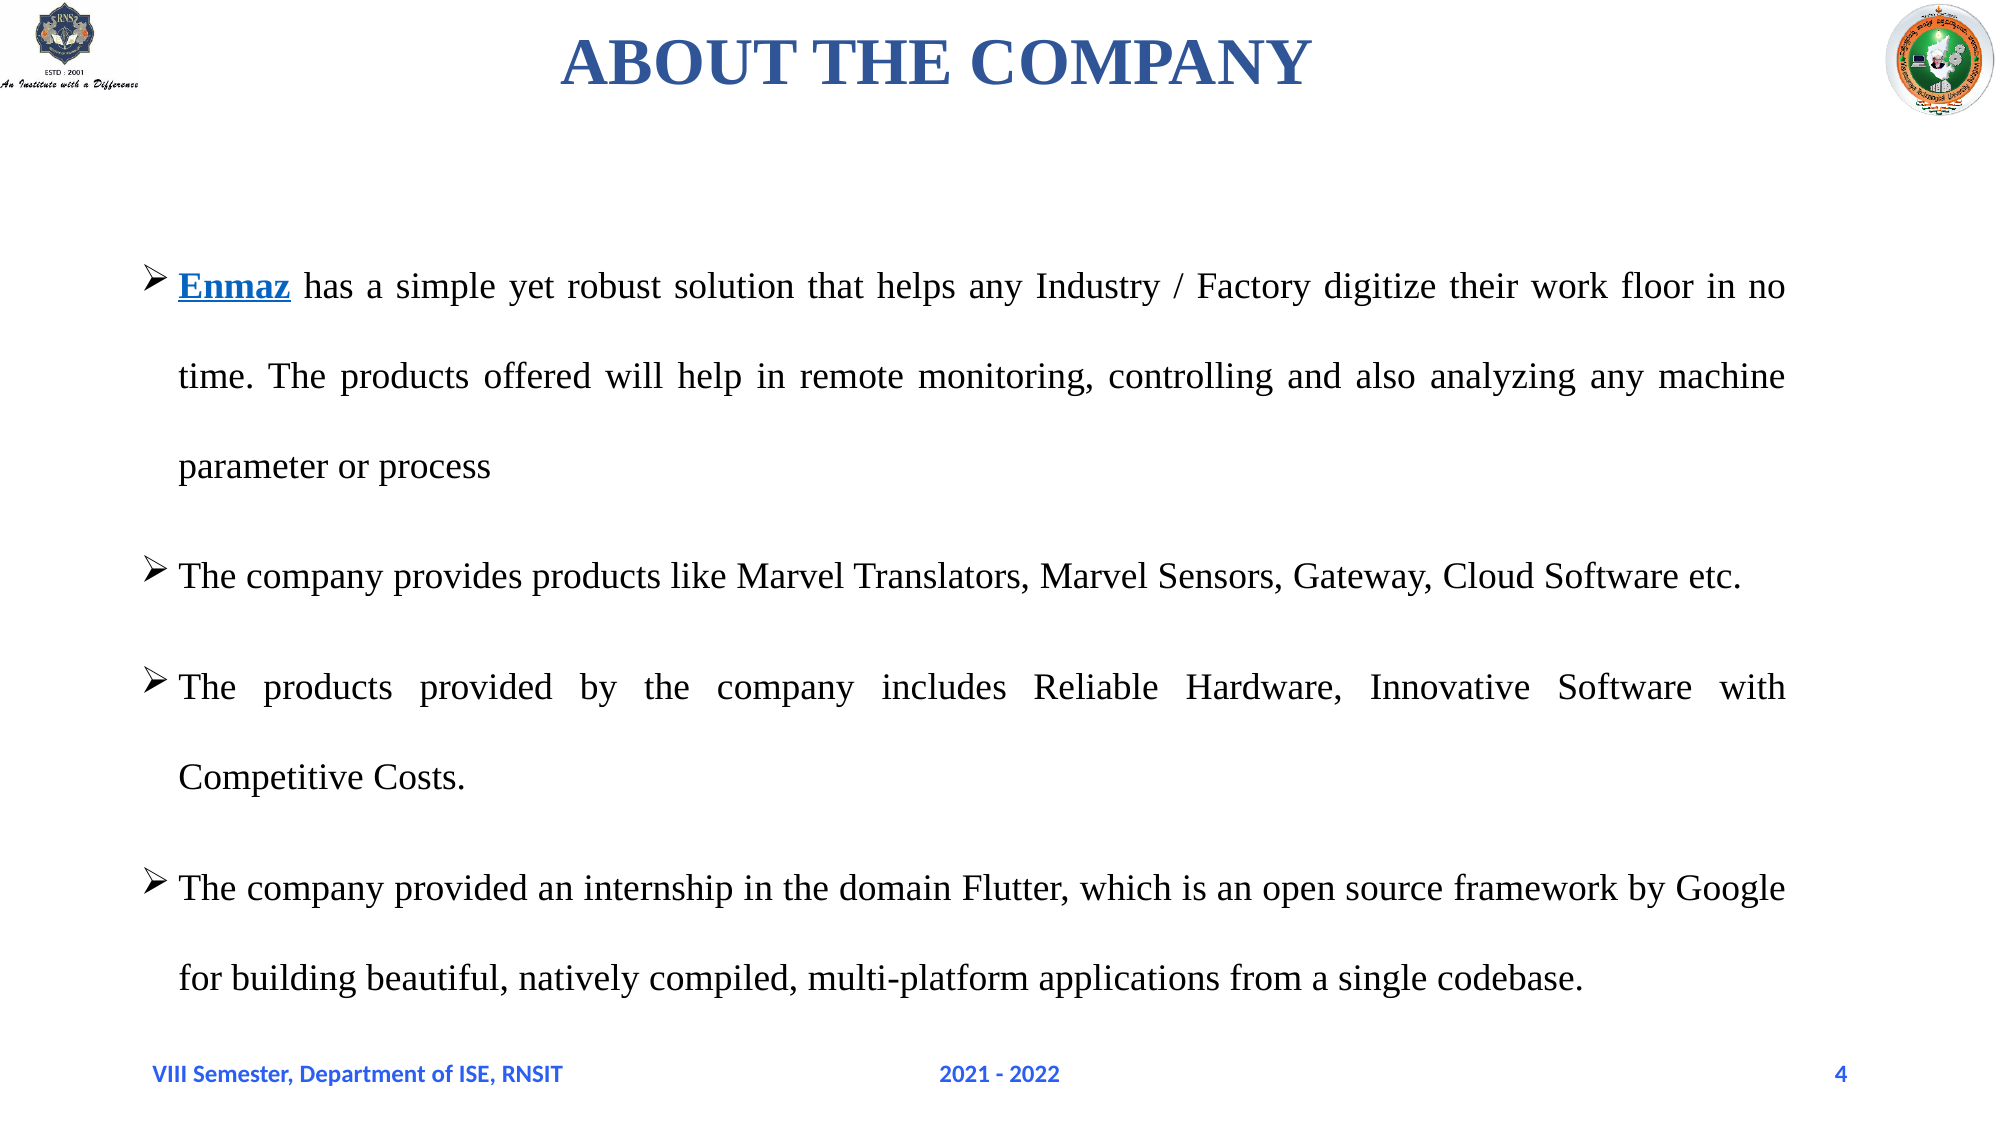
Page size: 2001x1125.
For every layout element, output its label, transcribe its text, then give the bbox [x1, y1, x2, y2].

footer 2021 - 2022 [662, 1042, 1338, 1103]
picture [1882, 2, 1997, 117]
picture [0, 0, 138, 90]
slide_number 4 [1412, 1042, 1863, 1103]
list Enmaz has a simple yet robust solution that helps any Industry / Factory digitize their work floor in no time. The products offered will help in remote monitoring, controlling and also analyzing any machine parameter or process The company provides products like Marvel Translators, Marvel Sensors, Gateway, Cloud Software etc. The products provided by the company includes Reliable Hardware, Innovative Software with Competitive Costs. The company provided an internship in the domain Flutter, which is an open source framework by Google for building beautiful, natively compiled, multi-platform applications from a single codebase. [125, 208, 1804, 1024]
slide_number VIII Semester, Department of ISE, RNSIT [137, 1042, 662, 1103]
title ABOUT THE COMPANY [324, 19, 1550, 185]
